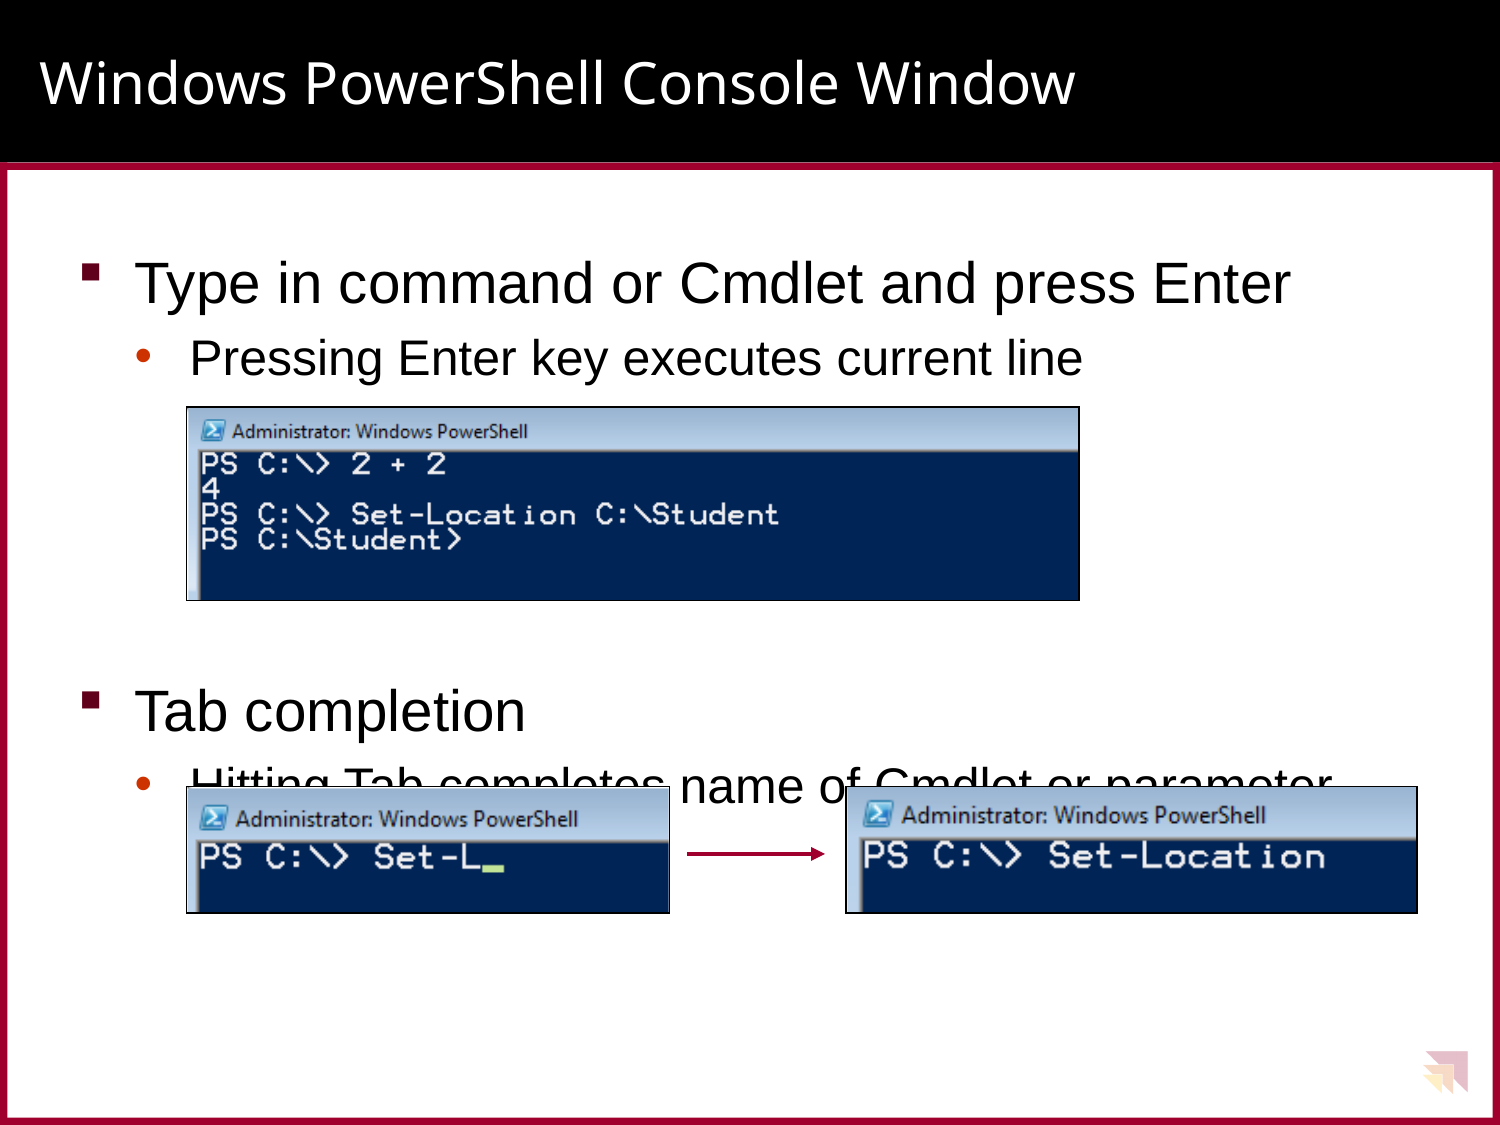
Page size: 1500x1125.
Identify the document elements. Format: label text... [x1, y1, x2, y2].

picture [846, 787, 1417, 913]
picture [187, 407, 1079, 601]
picture [187, 787, 669, 913]
list Type in command or Cmdlet and press Enter Pressing Enter key executes current line Tab completion Hitting Tab completes name of Cmdlet or parameter [62, 237, 1438, 1088]
title Windows PowerShell Console Window [24, 12, 1438, 150]
